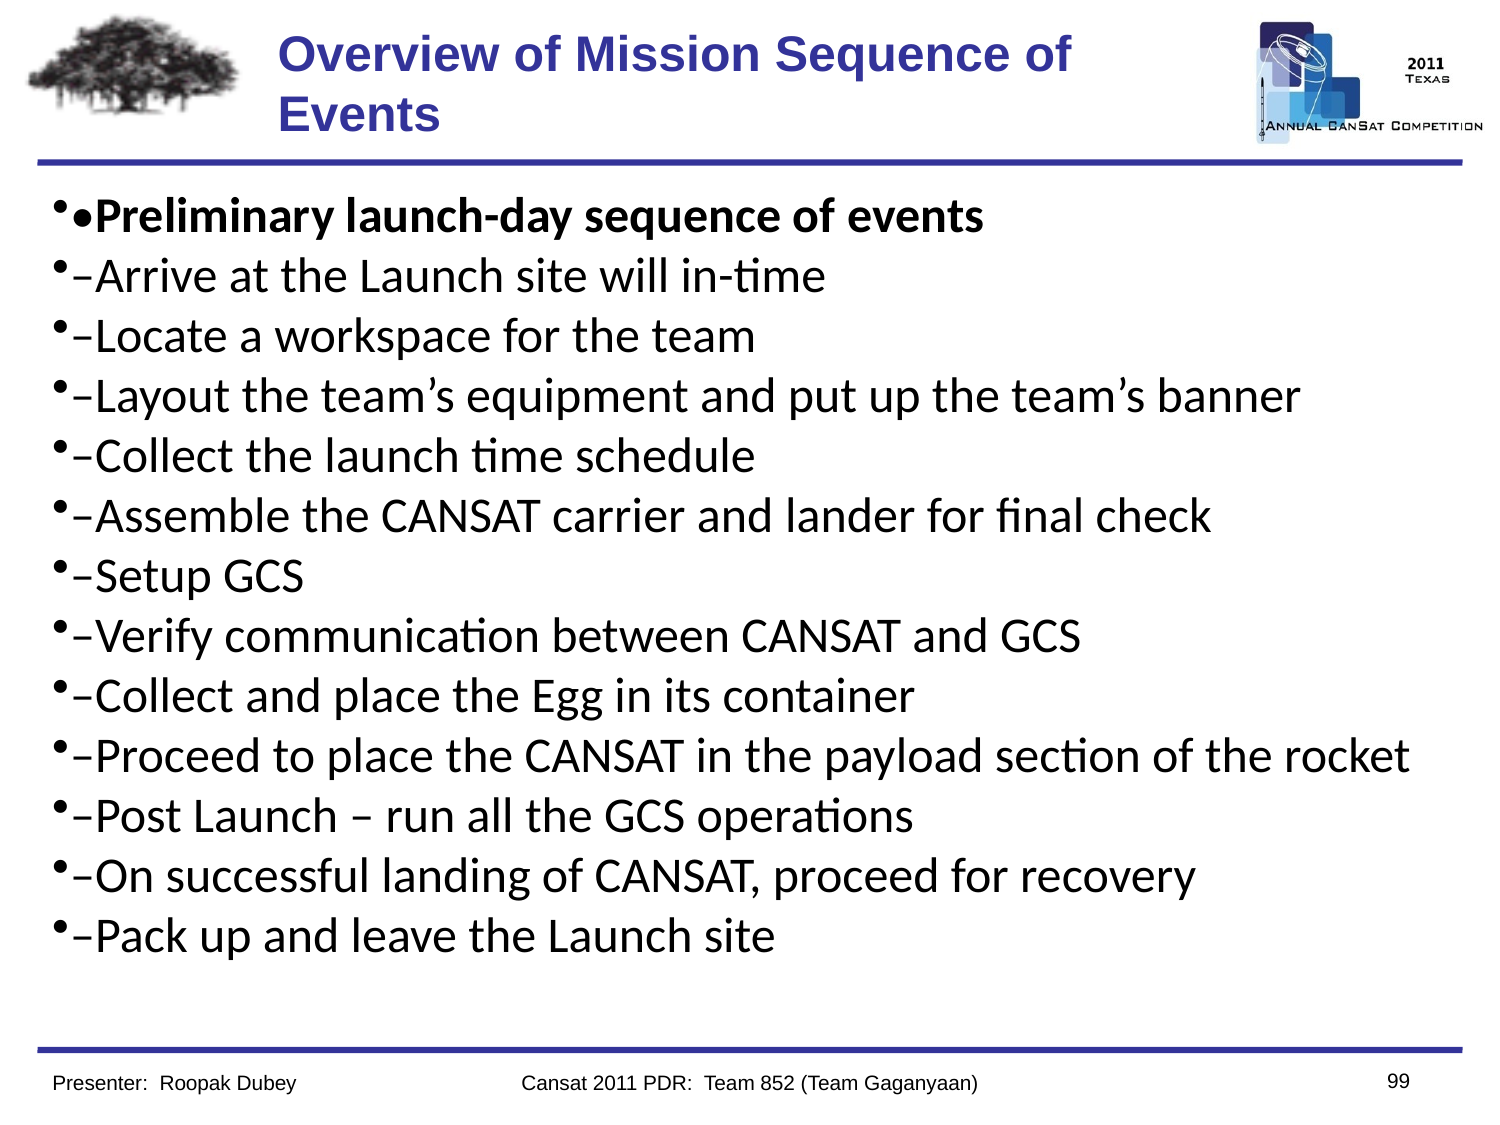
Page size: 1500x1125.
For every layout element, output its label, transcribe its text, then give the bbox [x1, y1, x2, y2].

title Overview of Mission Sequence of Events [270, 12, 1238, 150]
slide_number 99 [1312, 1059, 1426, 1101]
text_box Presenter: Roopak Dubey [37, 1062, 413, 1103]
picture [0, 12, 270, 151]
list •Preliminary launch-day sequence of events –Arrive at the Launch site will in-time –Locate a workspace for the team –Layout the team’s equipment and put up the team’s banner –Collect the launch time schedule –Assemble the CANSAT carrier and lander for final check –Setup GCS –Verify communication between CANSAT and GCS –Collect and place the Egg in its container –Proceed to place the CANSAT in the payload section of the rocket –Post Launch – run all the GCS operations –On successful landing of CANSAT, proceed for recovery –Pack up and leave the Launch site [37, 174, 1463, 1025]
footer Cansat 2011 PDR: Team 852 (Team Gaganyaan) [449, 1062, 1051, 1103]
picture [1250, 12, 1488, 150]
